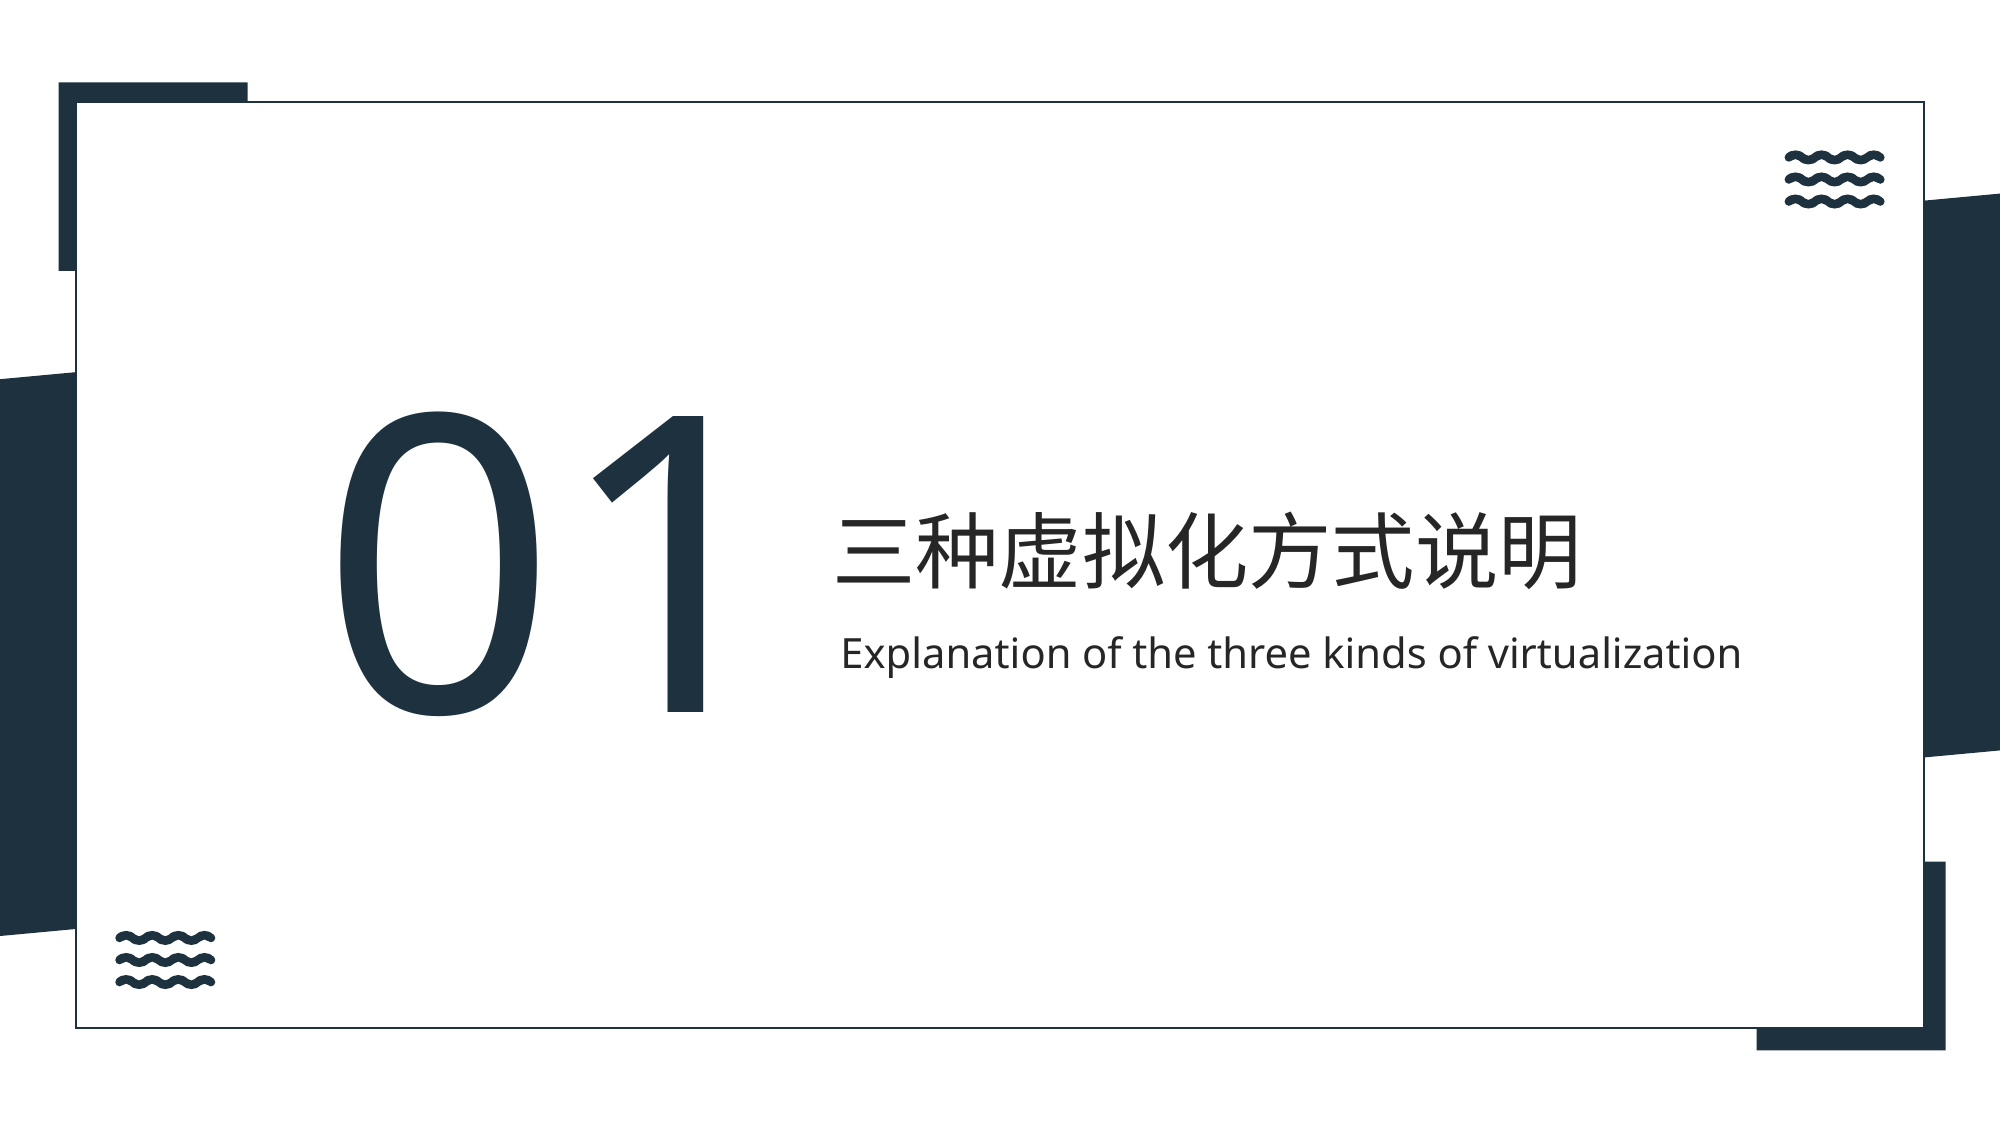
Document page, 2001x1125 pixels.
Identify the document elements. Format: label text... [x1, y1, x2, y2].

text_box [115, 930, 216, 946]
text_box [1756, 861, 1947, 1051]
text_box [1784, 194, 1885, 209]
text_box [1925, 192, 2000, 759]
text_box [0, 371, 75, 938]
text_box [115, 975, 216, 990]
text_box Explanation of the three kinds of virtualization [825, 619, 1758, 685]
text_box [1784, 172, 1885, 187]
text_box 01 [216, 290, 898, 803]
text_box 三种虚拟化方式说明 [817, 491, 1625, 606]
text_box [115, 952, 216, 968]
text_box [58, 81, 249, 272]
text_box [1784, 150, 1885, 165]
text_box [75, 101, 1925, 1029]
